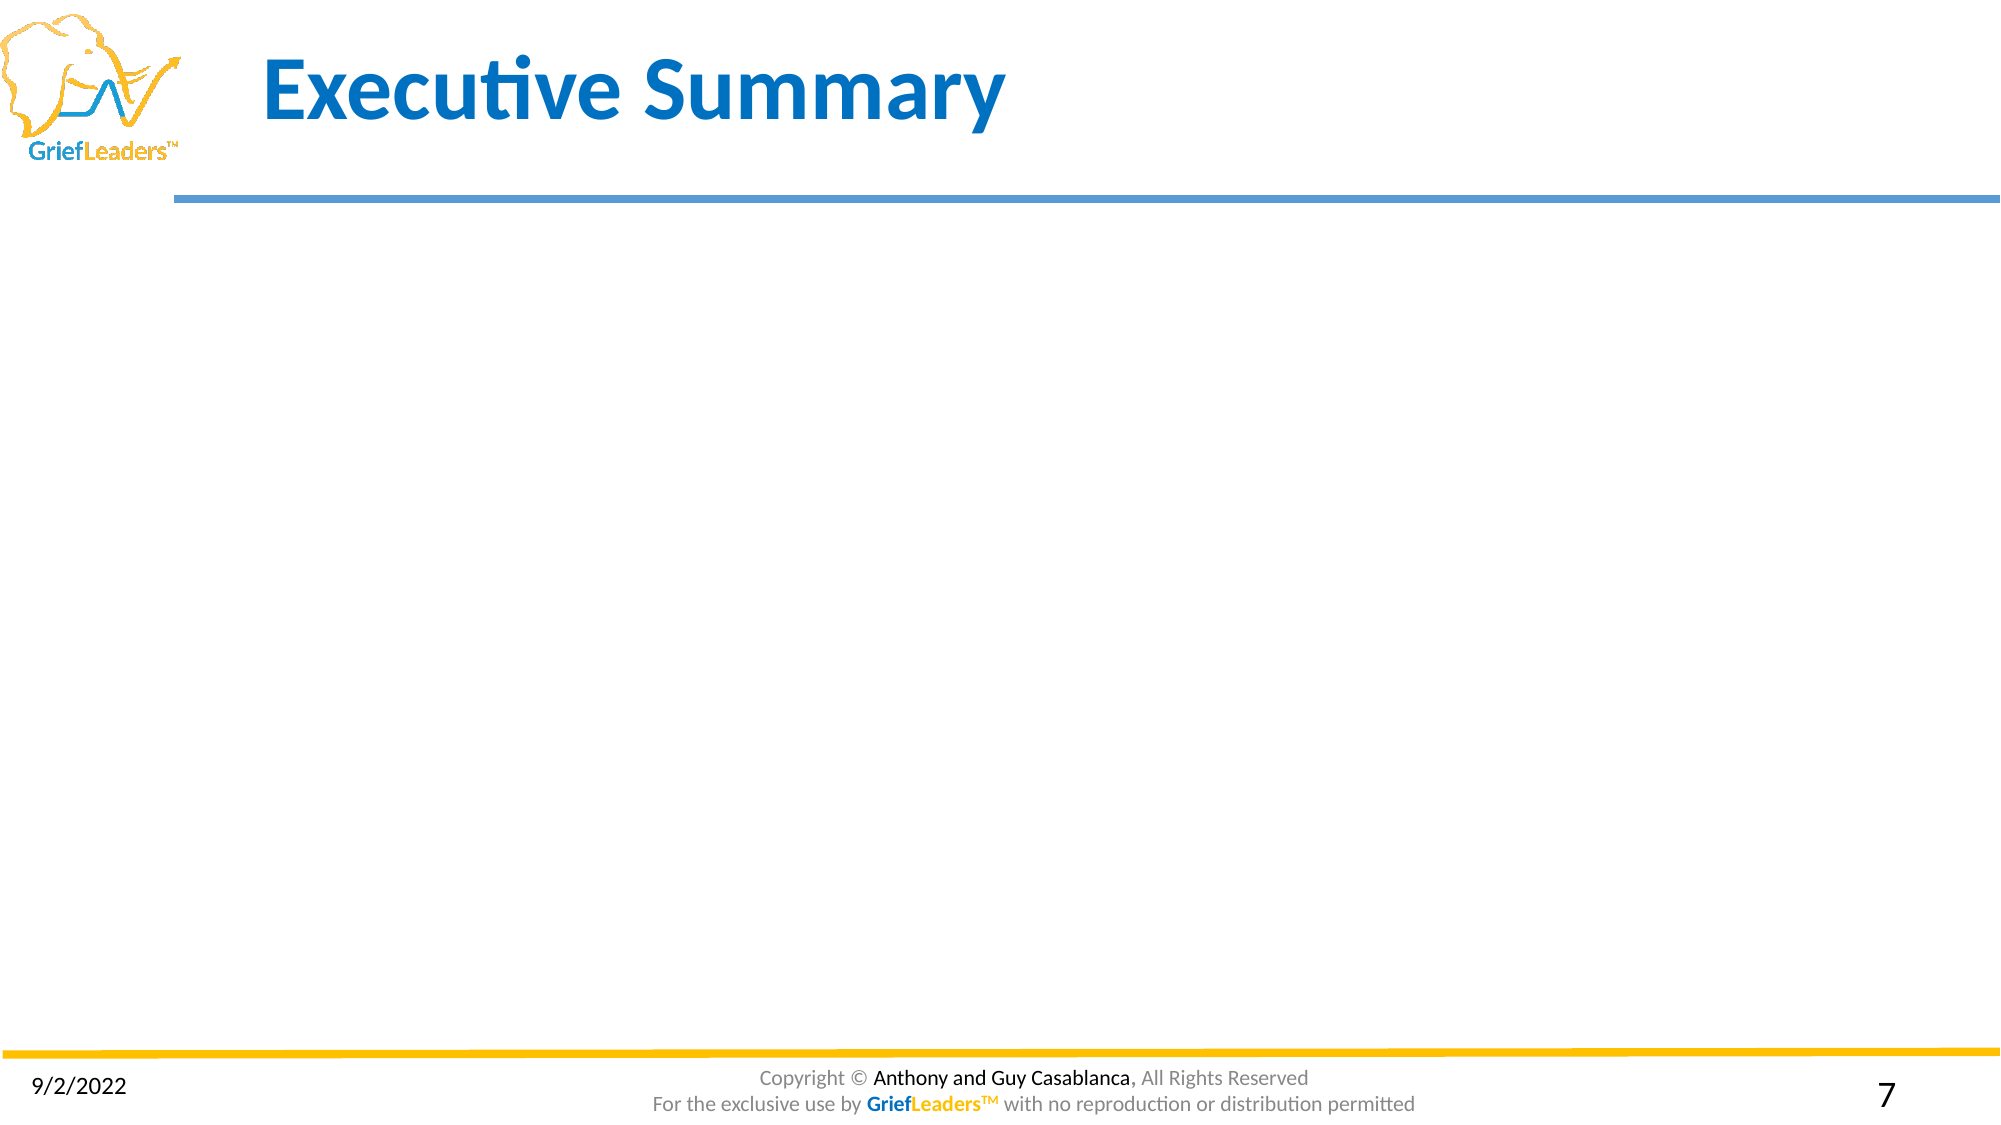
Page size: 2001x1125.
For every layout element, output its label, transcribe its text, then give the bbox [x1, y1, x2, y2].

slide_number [16, 1062, 227, 1123]
slide_number ‹#› [1862, 1062, 1989, 1123]
title Executive Summary [247, 7, 1972, 172]
picture [0, 14, 181, 160]
